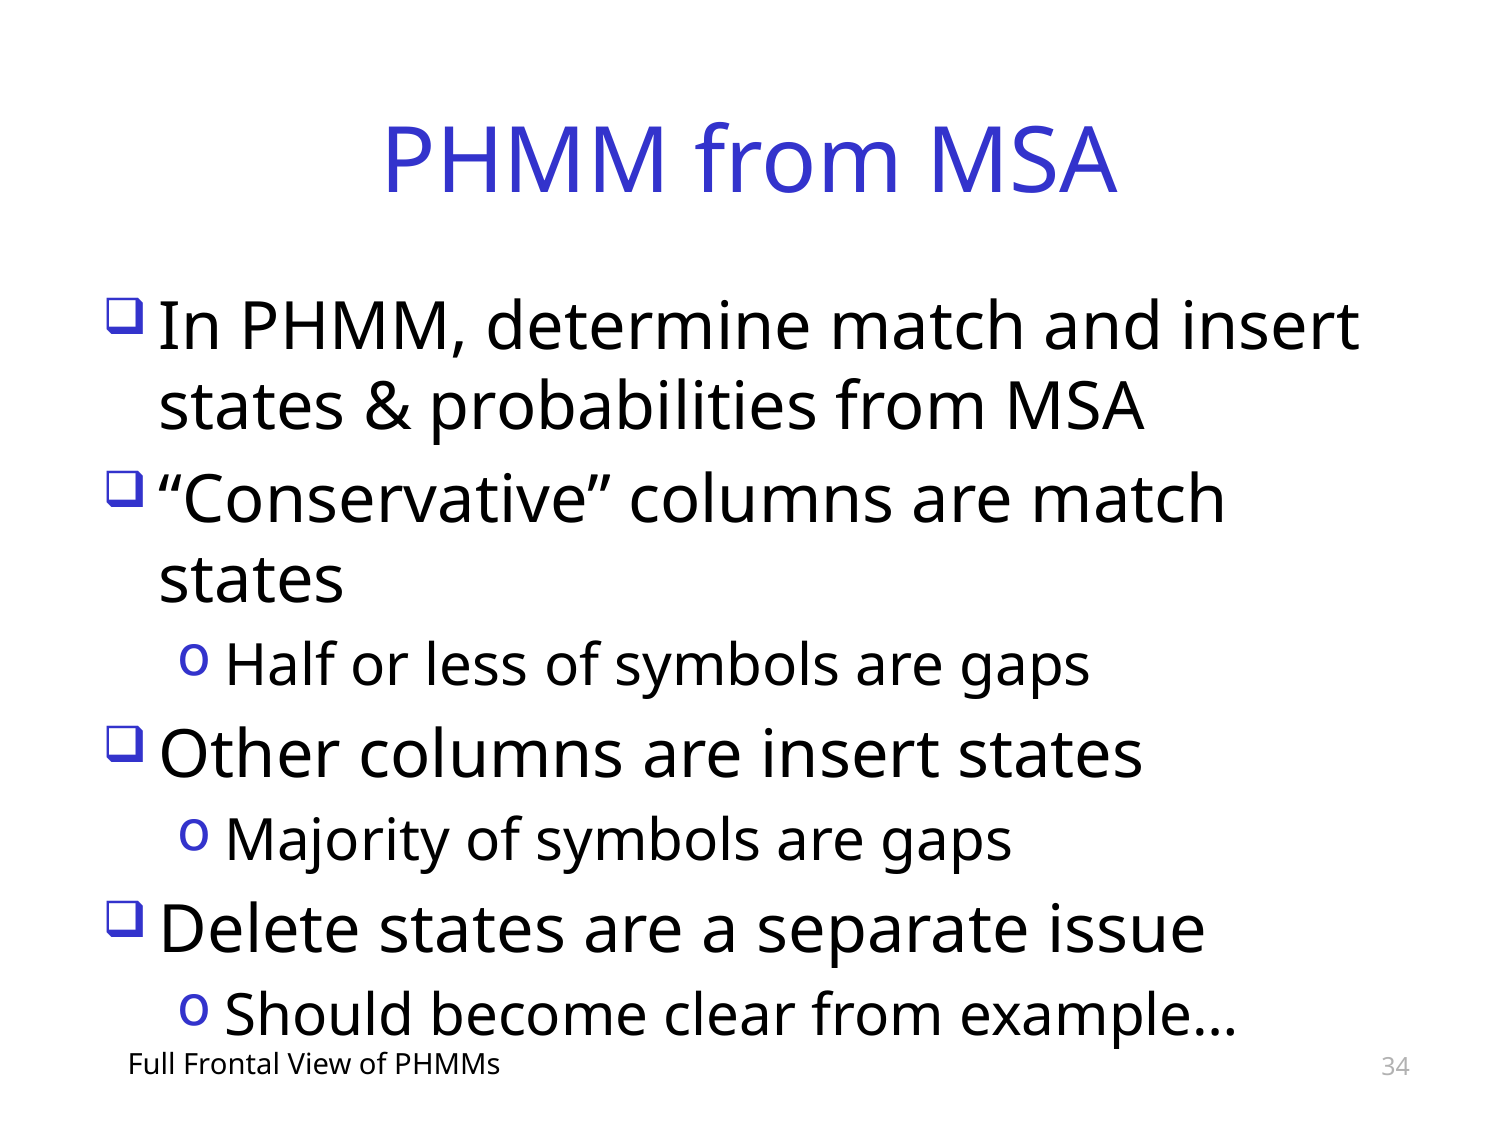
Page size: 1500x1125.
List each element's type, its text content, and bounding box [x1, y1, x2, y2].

slide_number 34 [1074, 1037, 1425, 1098]
title PHMM from MSA [112, 62, 1388, 251]
list In PHMM, determine match and insert states & probabilities from MSA “Conservative” columns are match states Half or less of symbols are gaps Other columns are insert states Majority of symbols are gaps Delete states are a separate issue Should become clear from example… [87, 274, 1438, 1001]
footer Full Frontal View of PHMMs [112, 1037, 776, 1101]
